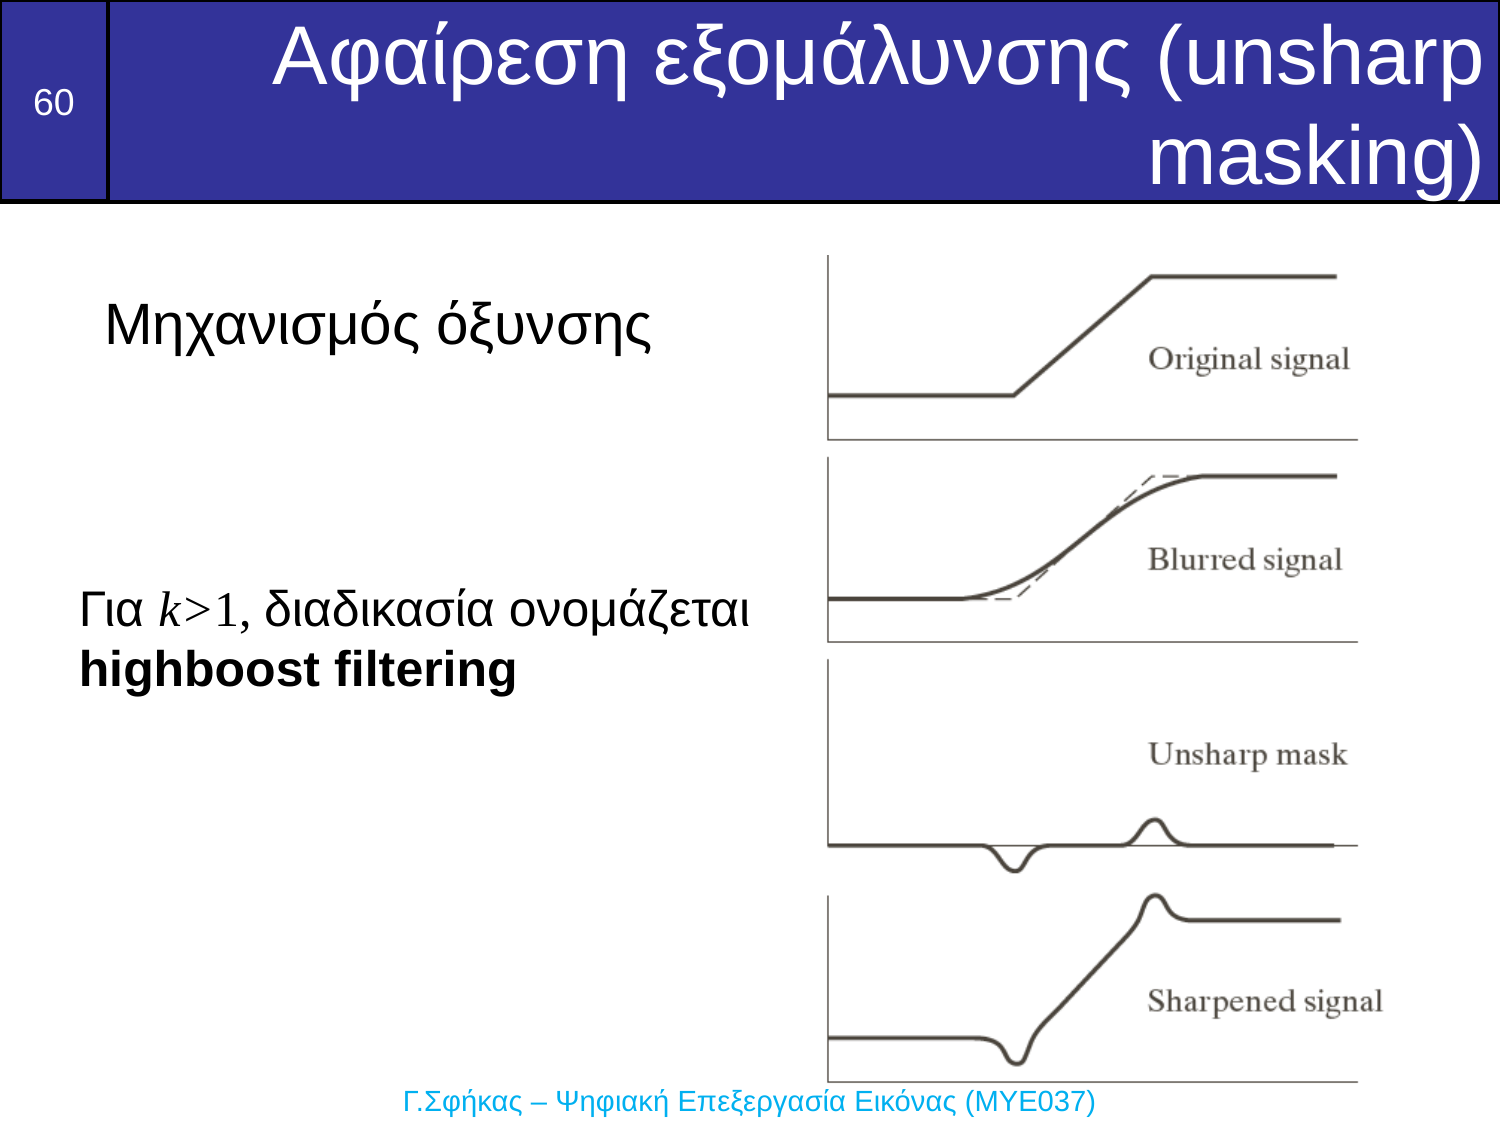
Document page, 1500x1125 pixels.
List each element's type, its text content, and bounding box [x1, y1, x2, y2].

text_box Μηχανισμός όξυνσης [89, 278, 784, 364]
text_box Αφαίρεση εξομάλυνσης (unsharp masking) [107, 0, 1500, 202]
text_box Για k>1, διαδικασία ονομάζεται highboost filtering [64, 568, 807, 704]
picture [819, 255, 1390, 1088]
